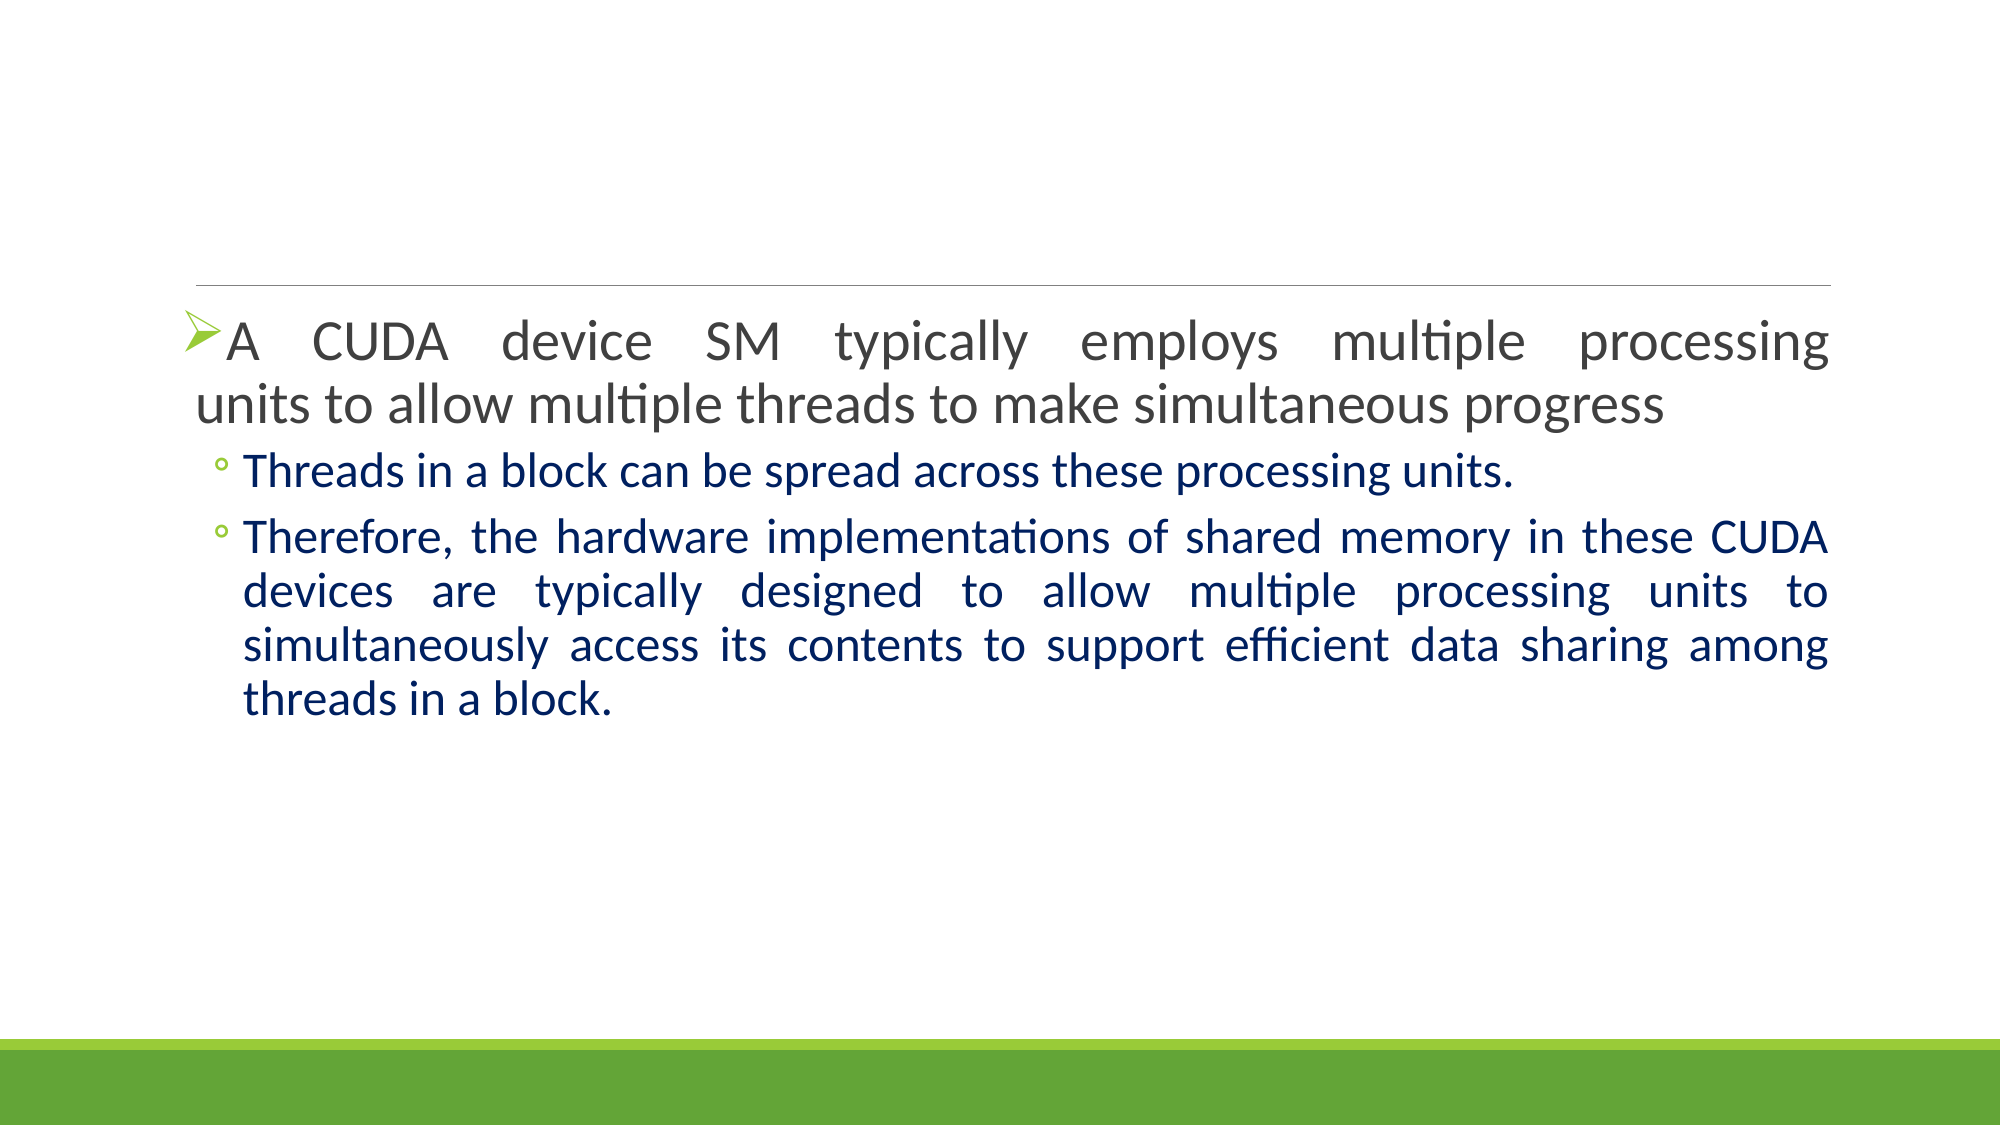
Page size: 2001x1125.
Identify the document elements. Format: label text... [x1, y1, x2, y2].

list A CUDA device SM typically employs multiple processing units to allow multiple threads to make simultaneous progress Threads in a block can be spread across these processing units. Therefore, the hardware implementations of shared memory in these CUDA devices are typically designed to allow multiple processing units to simultaneously access its contents to support efficient data sharing among threads in a block. [180, 302, 1830, 963]
